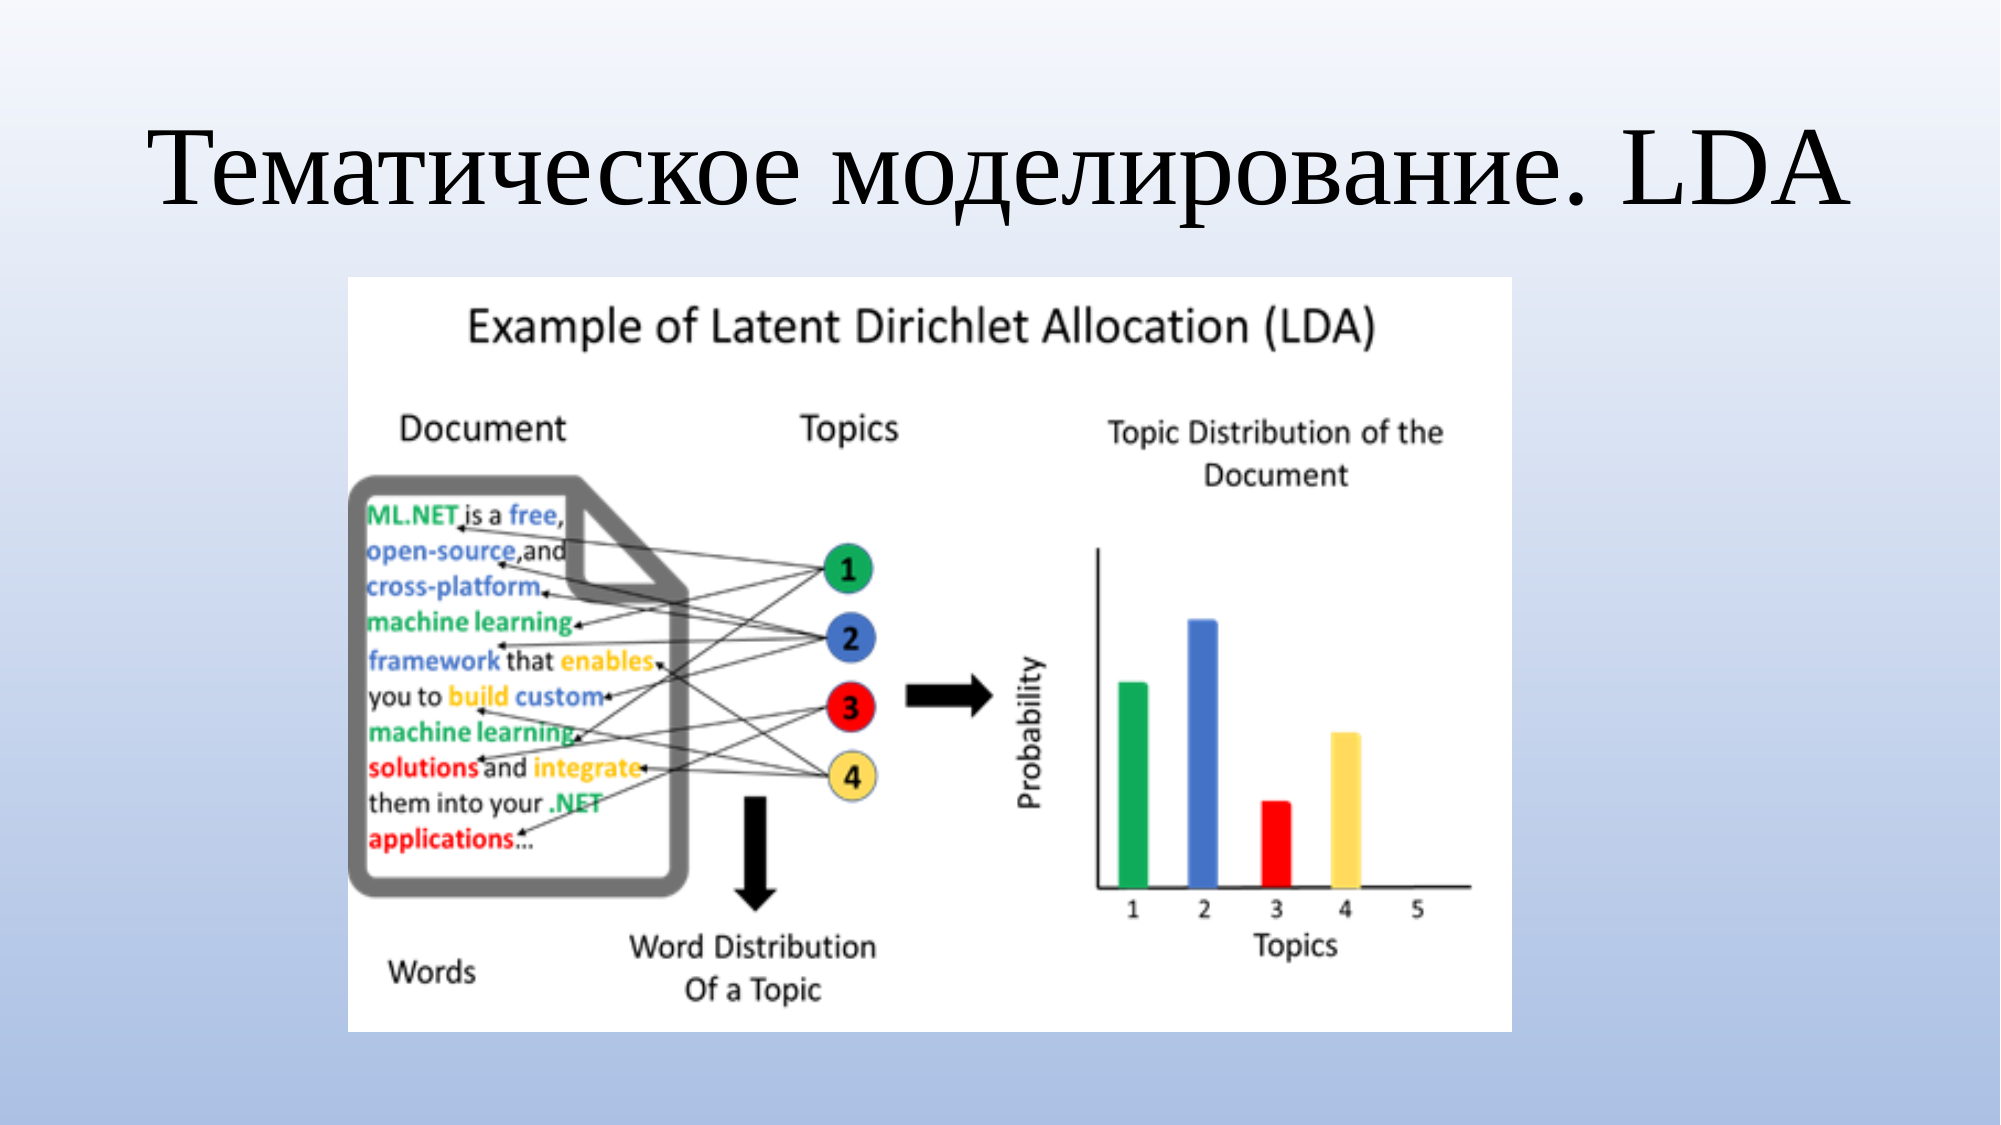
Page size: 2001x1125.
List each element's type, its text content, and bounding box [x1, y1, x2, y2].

picture [348, 277, 1512, 1032]
title Тематическое моделирование. LDA [87, 59, 1911, 278]
